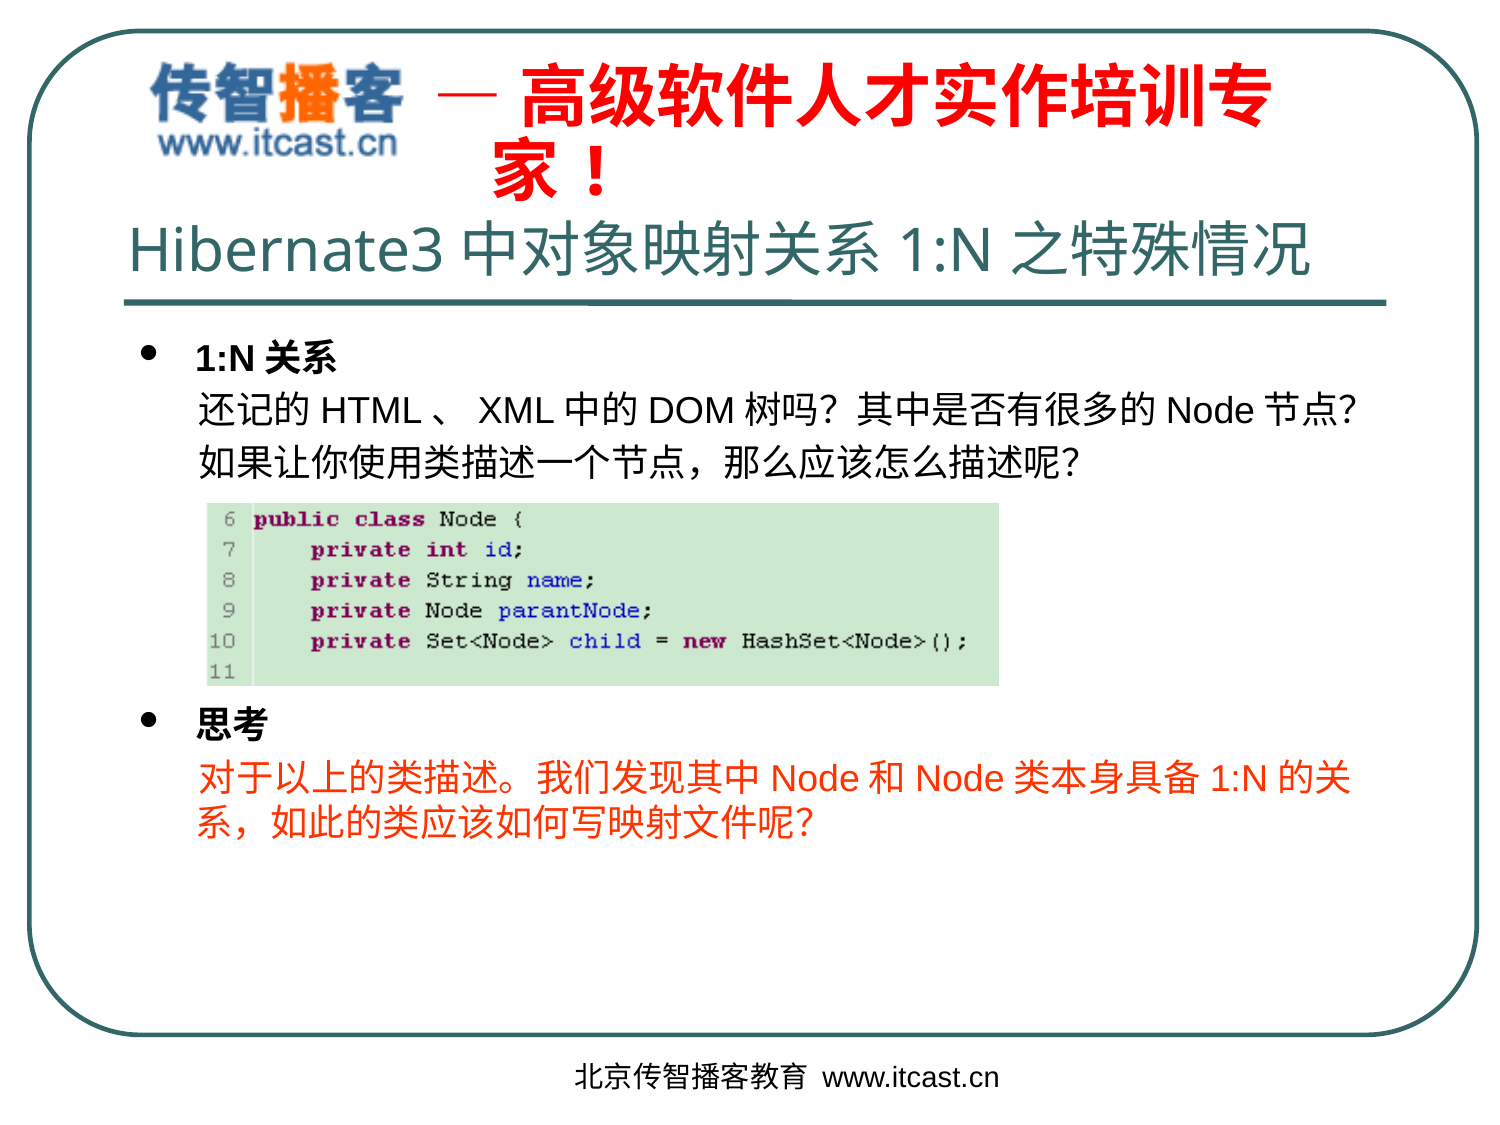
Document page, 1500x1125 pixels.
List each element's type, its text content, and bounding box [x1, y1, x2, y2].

footer 北京传智播客教育 www.itcast.cn [549, 1050, 1026, 1125]
picture [206, 503, 999, 686]
list 1:N关系 还记的HTML、XML中的DOM树吗？其中是否有很多的Node节点？ 如果让你使用类描述一个节点，那么应该怎么描述呢？ 思考 对于以上的类描述。我们发现其中Node和Node类本身具备1:N的关系，如此的类应该如何写映射文件呢？ [123, 326, 1387, 999]
title Hibernate3中对象映射关系1:N之特殊情况 [111, 54, 1375, 292]
